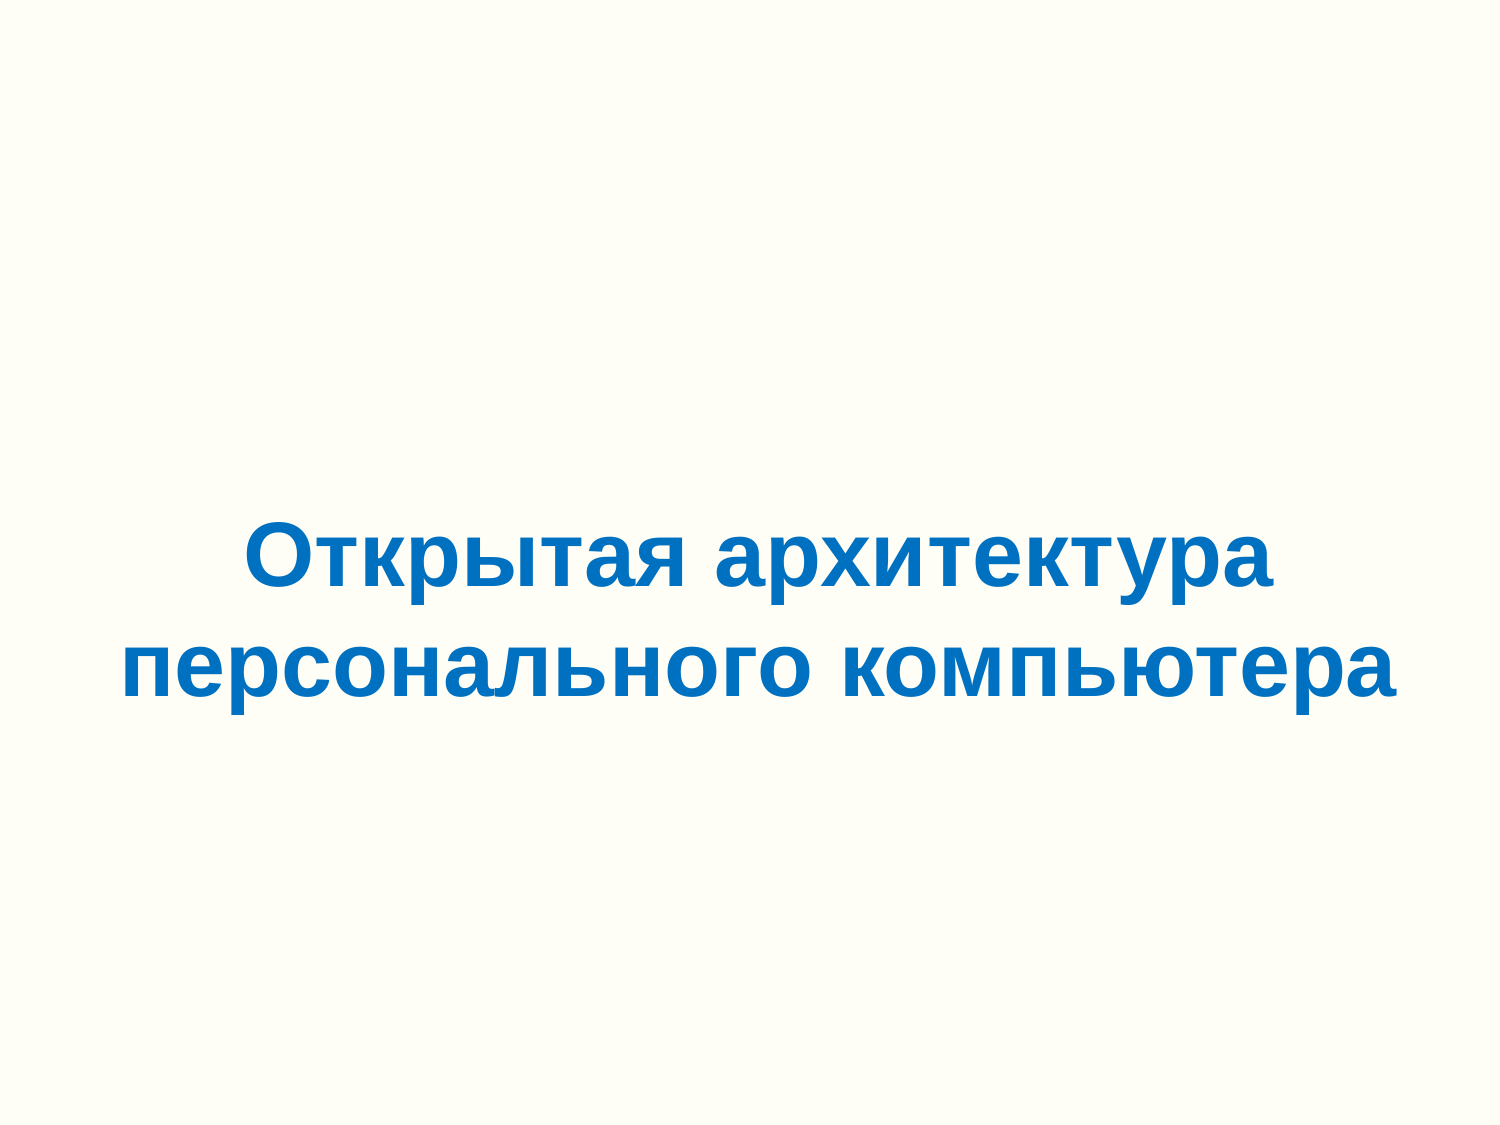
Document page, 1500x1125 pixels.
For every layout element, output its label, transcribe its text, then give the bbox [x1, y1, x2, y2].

title Открытая архитектура персонального компьютера [64, 497, 1453, 723]
